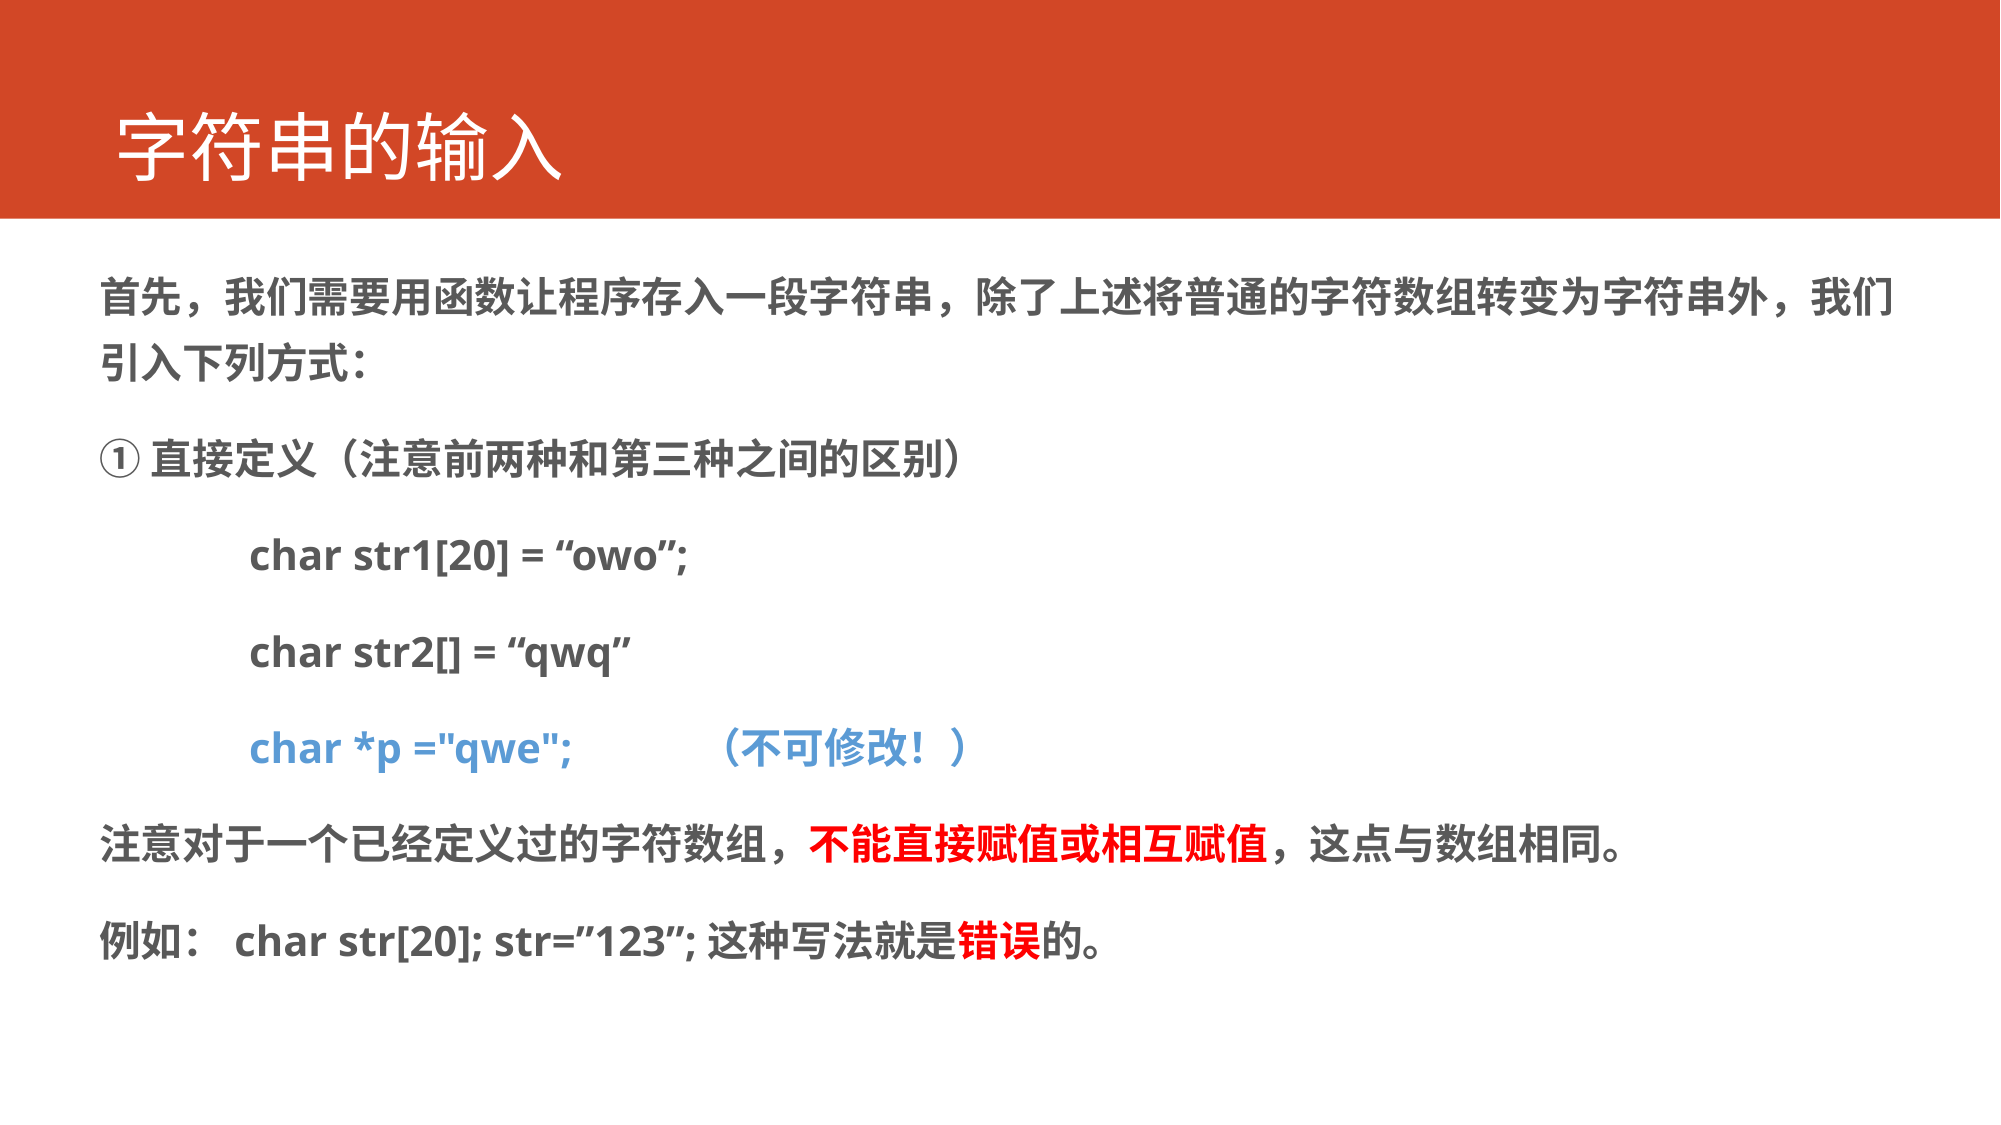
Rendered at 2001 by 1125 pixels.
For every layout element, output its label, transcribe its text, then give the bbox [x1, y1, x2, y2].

title 字符串的输入 [99, 0, 1863, 199]
list 首先，我们需要用函数让程序存入一段字符串，除了上述将普通的字符数组转变为字符串外，我们引入下列方式： ①直接定义（注意前两种和第三种之间的区别） char str1[20] = “owo”; char str2[] = “qwq” char *p ="qwe"; （不可修改！） 注意对于一个已经定义过的字符数组，不能直接赋值或相互赋值，这点与数组相同。 例如：char str[20]; str=”123”;这种写法就是错误的。 [99, 256, 1933, 1100]
